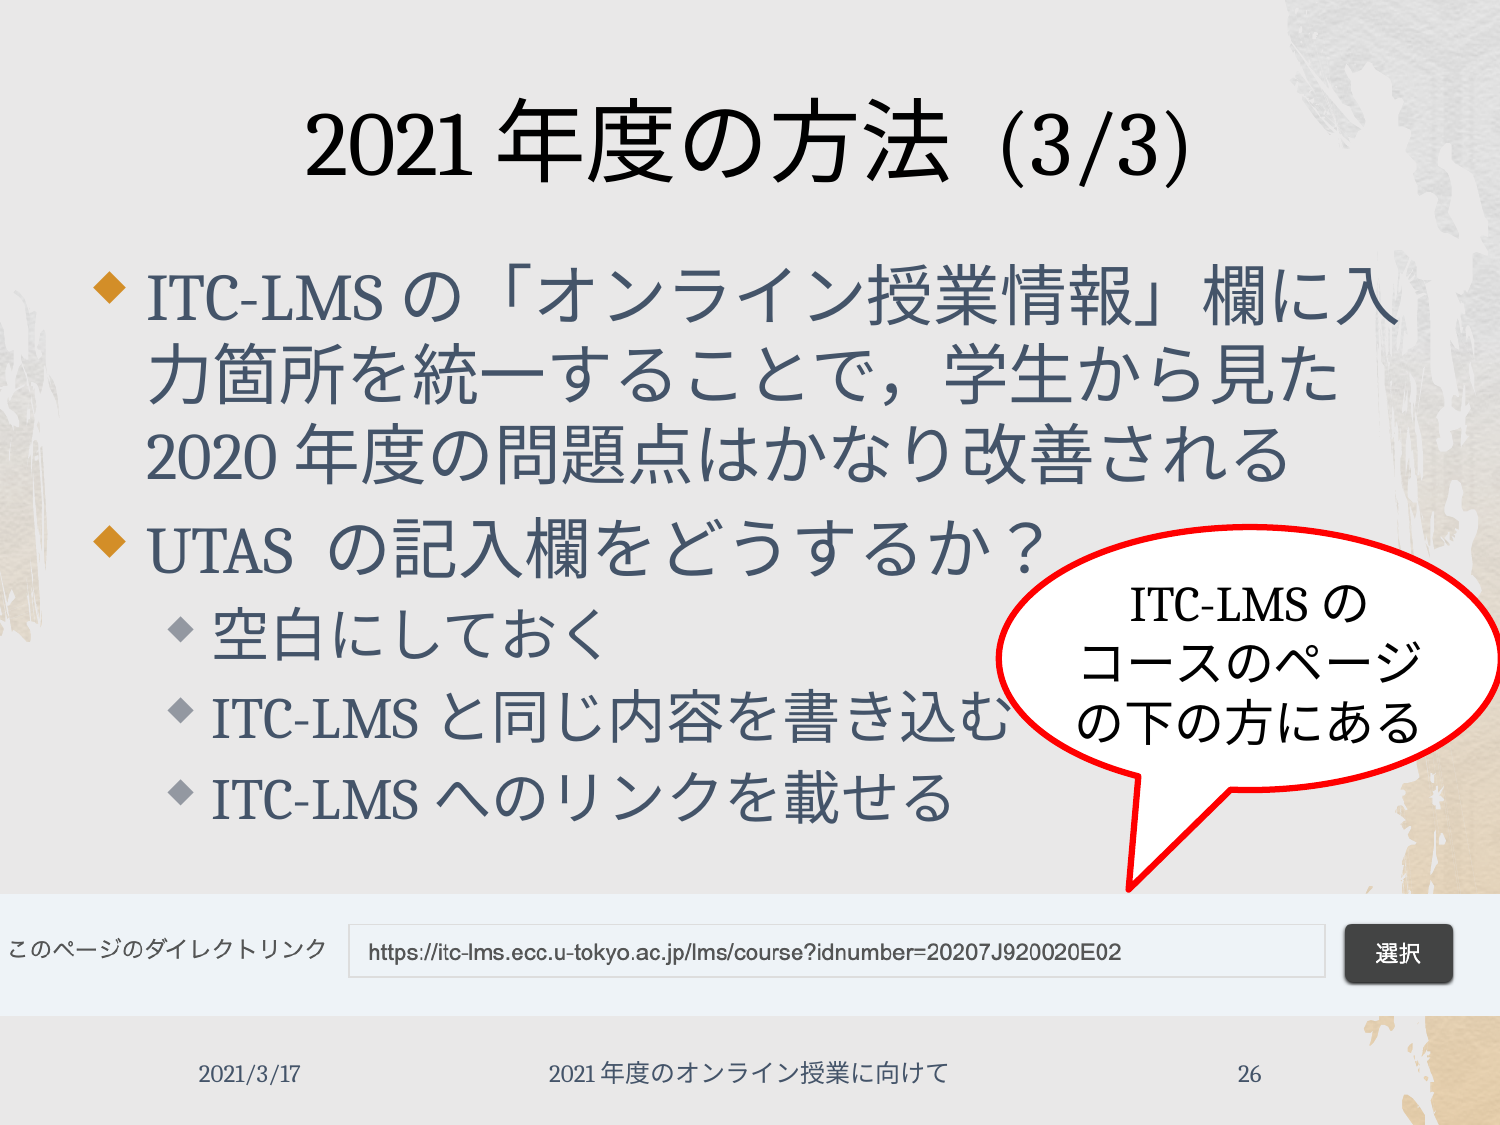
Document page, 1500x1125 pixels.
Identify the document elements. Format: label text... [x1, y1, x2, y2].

text_box ITC-LMSの コースのページの下の方にある [997, 526, 1500, 886]
title 2021年度の方法 (3/3) [75, 45, 1425, 233]
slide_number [75, 1042, 425, 1103]
list ITC-LMSの「オンライン授業情報」欄に入力箇所を統一することで，学生から見た2020年度の問題点はかなり改善される UTAS の記入欄をどうするか？ 空白にしておく ITC-LMSと同じ内容を書き込む ITC-LMSへのリンクを載せる [75, 246, 1425, 886]
picture [0, 894, 1500, 1016]
footer 2021年度のオンライン授業に向けて [512, 1042, 988, 1103]
slide_number 26 [1074, 1042, 1425, 1103]
